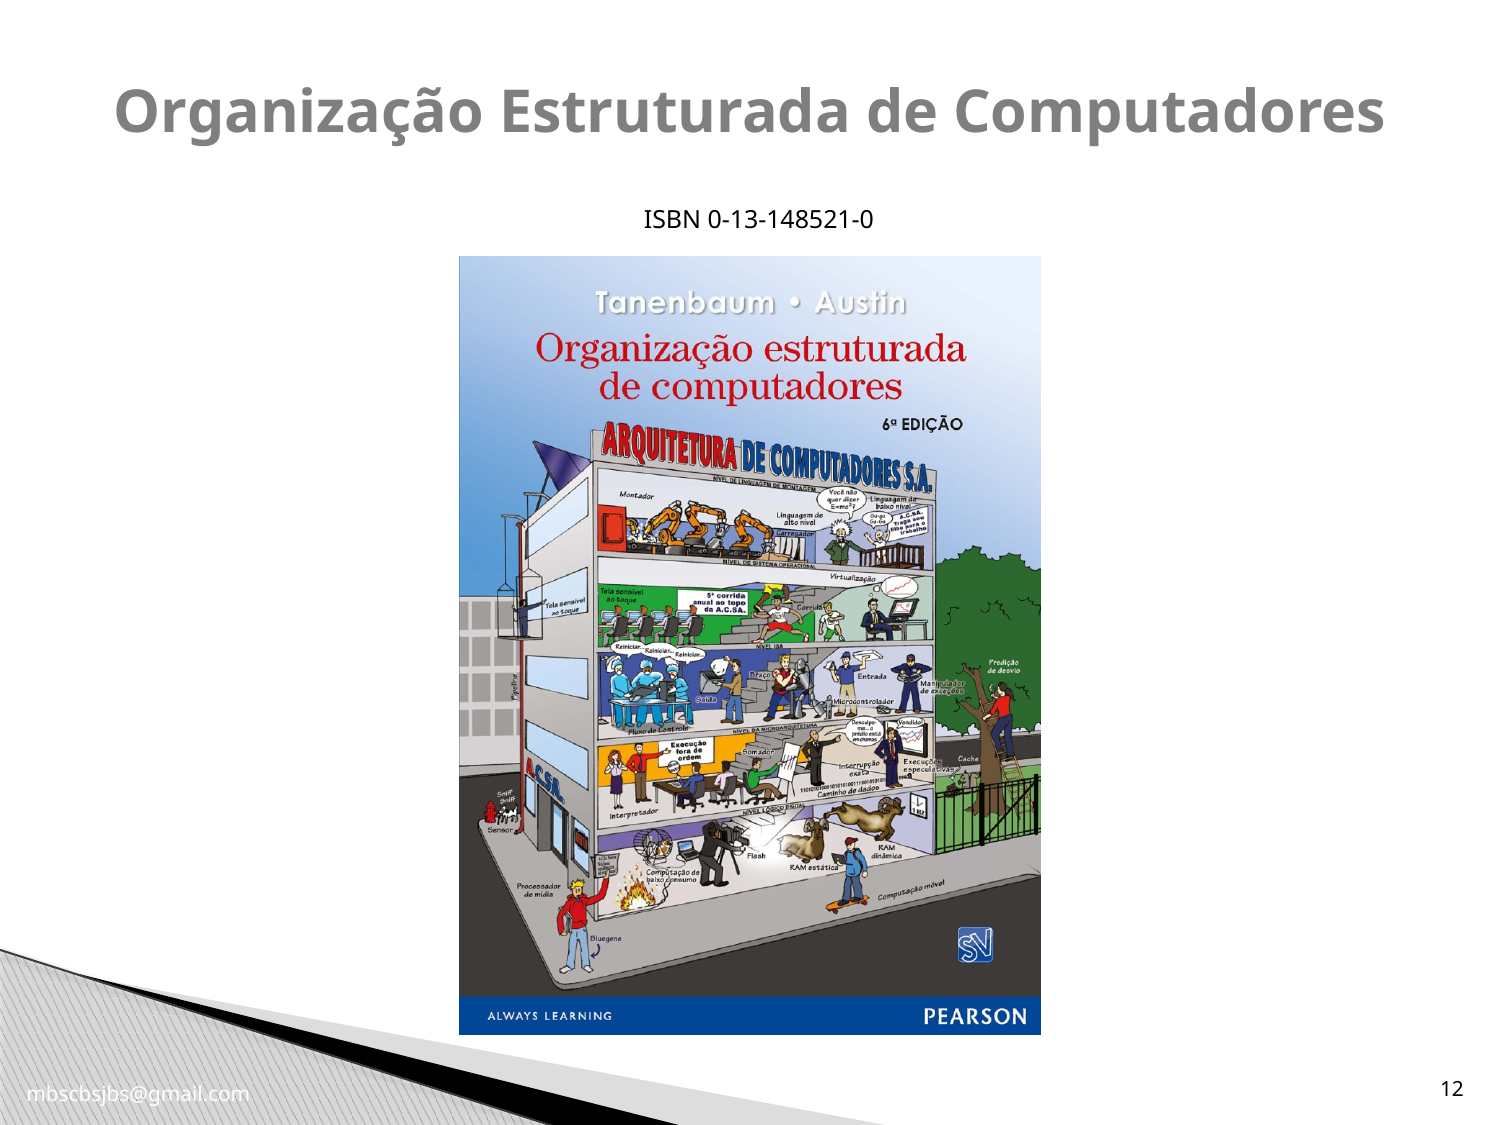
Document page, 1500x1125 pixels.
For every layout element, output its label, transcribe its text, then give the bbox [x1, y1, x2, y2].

title Organização Estruturada de Computadores [75, 45, 1425, 174]
slide_number 12 [1418, 1051, 1479, 1112]
footer mbscbsjbs@gmail.com [11, 1053, 398, 1114]
list ISBN 0-13-148521-0 [75, 196, 1425, 257]
picture [459, 255, 1041, 1036]
